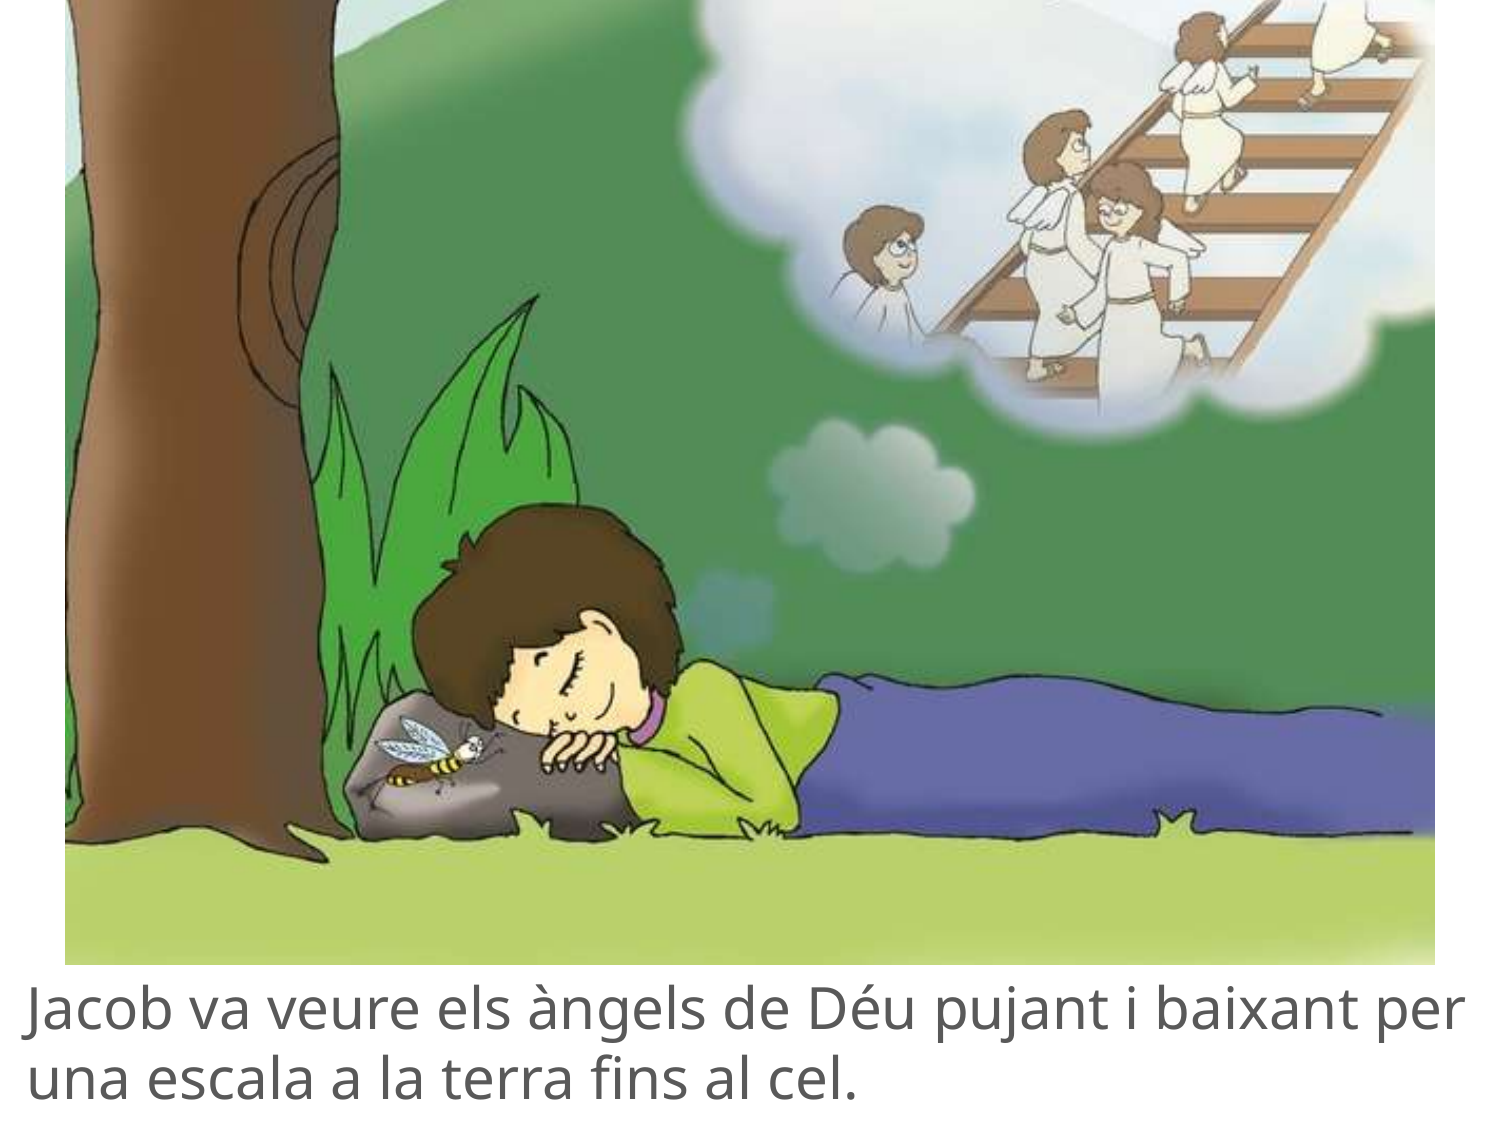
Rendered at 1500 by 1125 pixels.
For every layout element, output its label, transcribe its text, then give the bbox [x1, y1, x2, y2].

picture [64, 0, 1436, 965]
text_box Jacob va veure els àngels de Déu pujant i baixant per una escala a la terra fins al cel. [11, 964, 1498, 1119]
